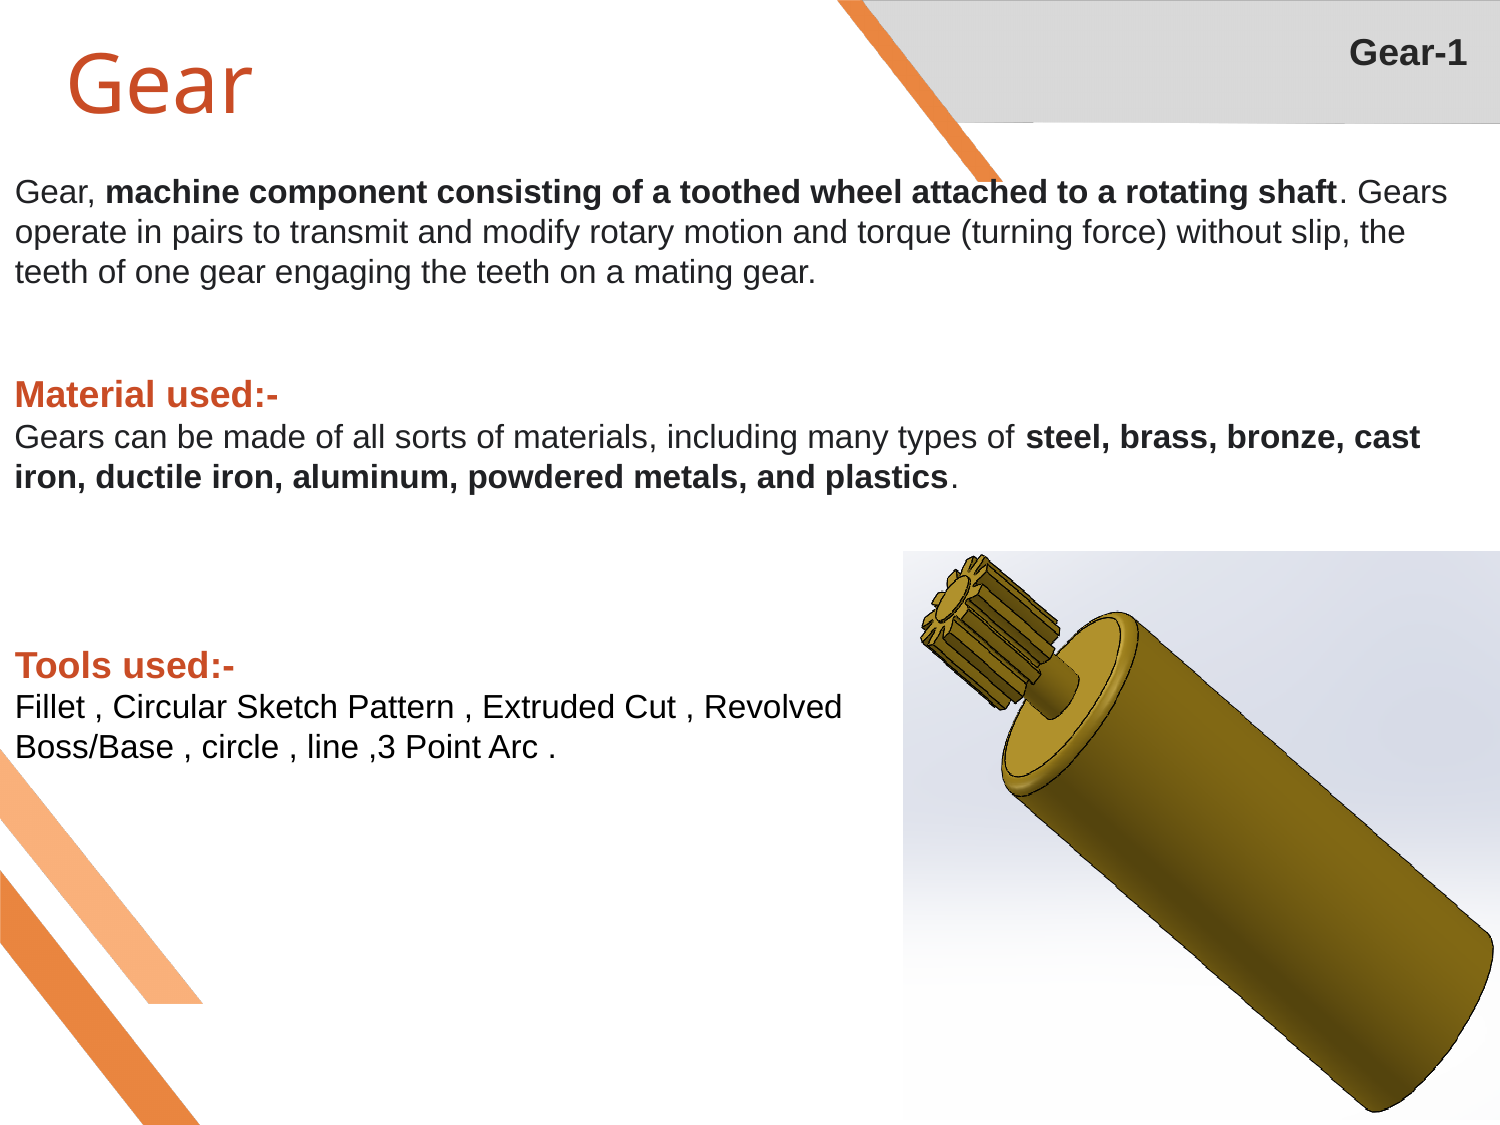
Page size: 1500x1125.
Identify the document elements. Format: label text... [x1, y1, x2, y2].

picture [837, 0, 1500, 123]
title Gear [64, 24, 885, 123]
text_box Tools used:- Fillet , Circular Sketch Pattern , Extruded Cut , Revolved Boss/Base , circle , line ,3 Point Arc . [0, 633, 868, 773]
text_box Material used:- Gears can be made of all sorts of materials, including many types of steel, brass, bronze, cast iron, ductile iron, aluminum, powdered metals, and plastics. [0, 362, 1459, 502]
footer Gear-1 [1096, 30, 1483, 81]
picture [0, 773, 203, 1125]
text_box Gear, machine component consisting of a toothed wheel attached to a rotating shaft. Gears operate in pairs to transmit and modify rotary motion and torque (turning force) without slip, the teeth of one gear engaging the teeth on a mating gear. [0, 123, 1500, 298]
picture [903, 551, 1500, 1121]
